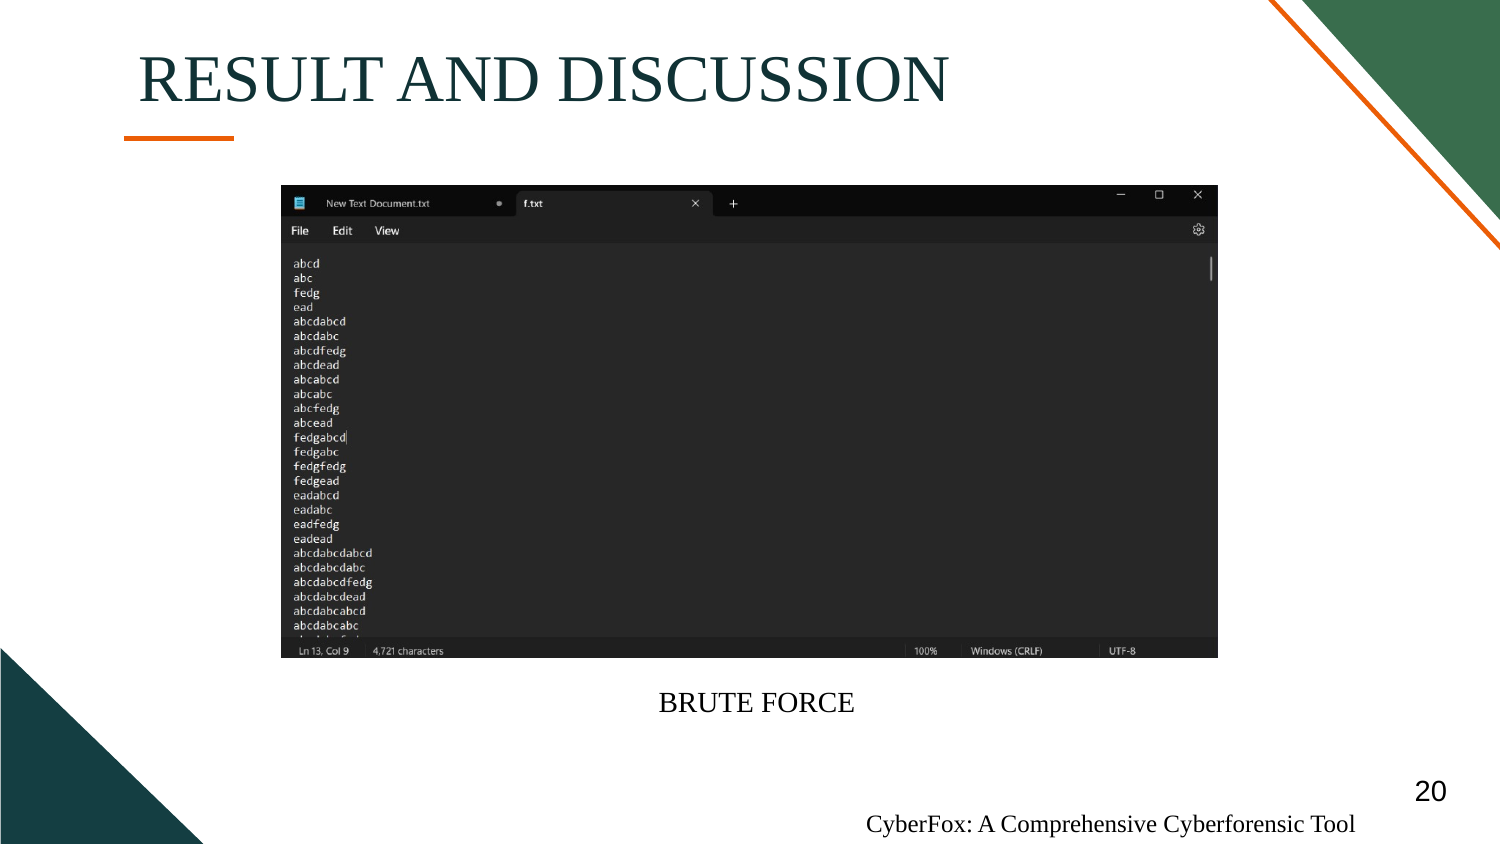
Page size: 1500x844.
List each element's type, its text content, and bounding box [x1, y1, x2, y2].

picture [281, 185, 1219, 659]
text_box 20 [1399, 764, 1478, 799]
text_box CyberFox: A Comprehensive Cyberforensic Tool [851, 799, 1500, 843]
text_box BRUTE FORCE [643, 676, 1144, 730]
title RESULT AND DISCUSSION [123, 20, 1388, 115]
